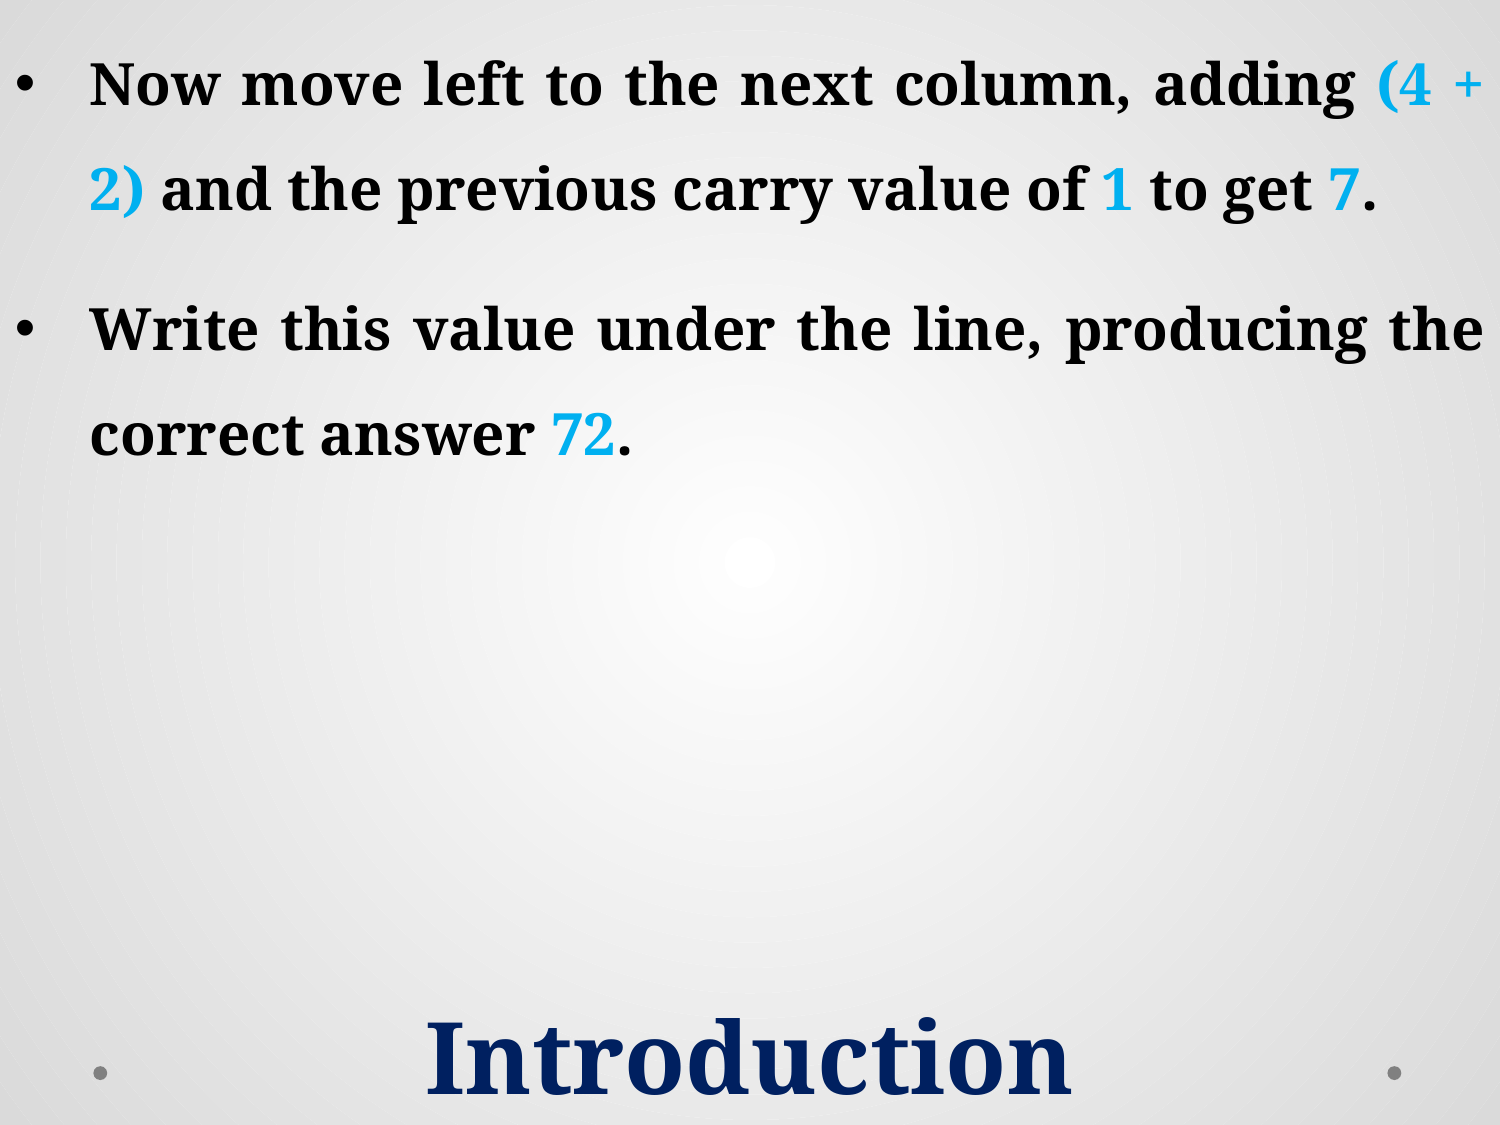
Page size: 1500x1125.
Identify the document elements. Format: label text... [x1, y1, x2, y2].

text_box Now move left to the next column, adding (4 + 2) and the previous carry value of 1 to get 7. [0, 4, 1500, 230]
text_box Introduction [0, 986, 1500, 1122]
text_box Write this value under the line, producing the correct answer 72. [0, 249, 1500, 475]
